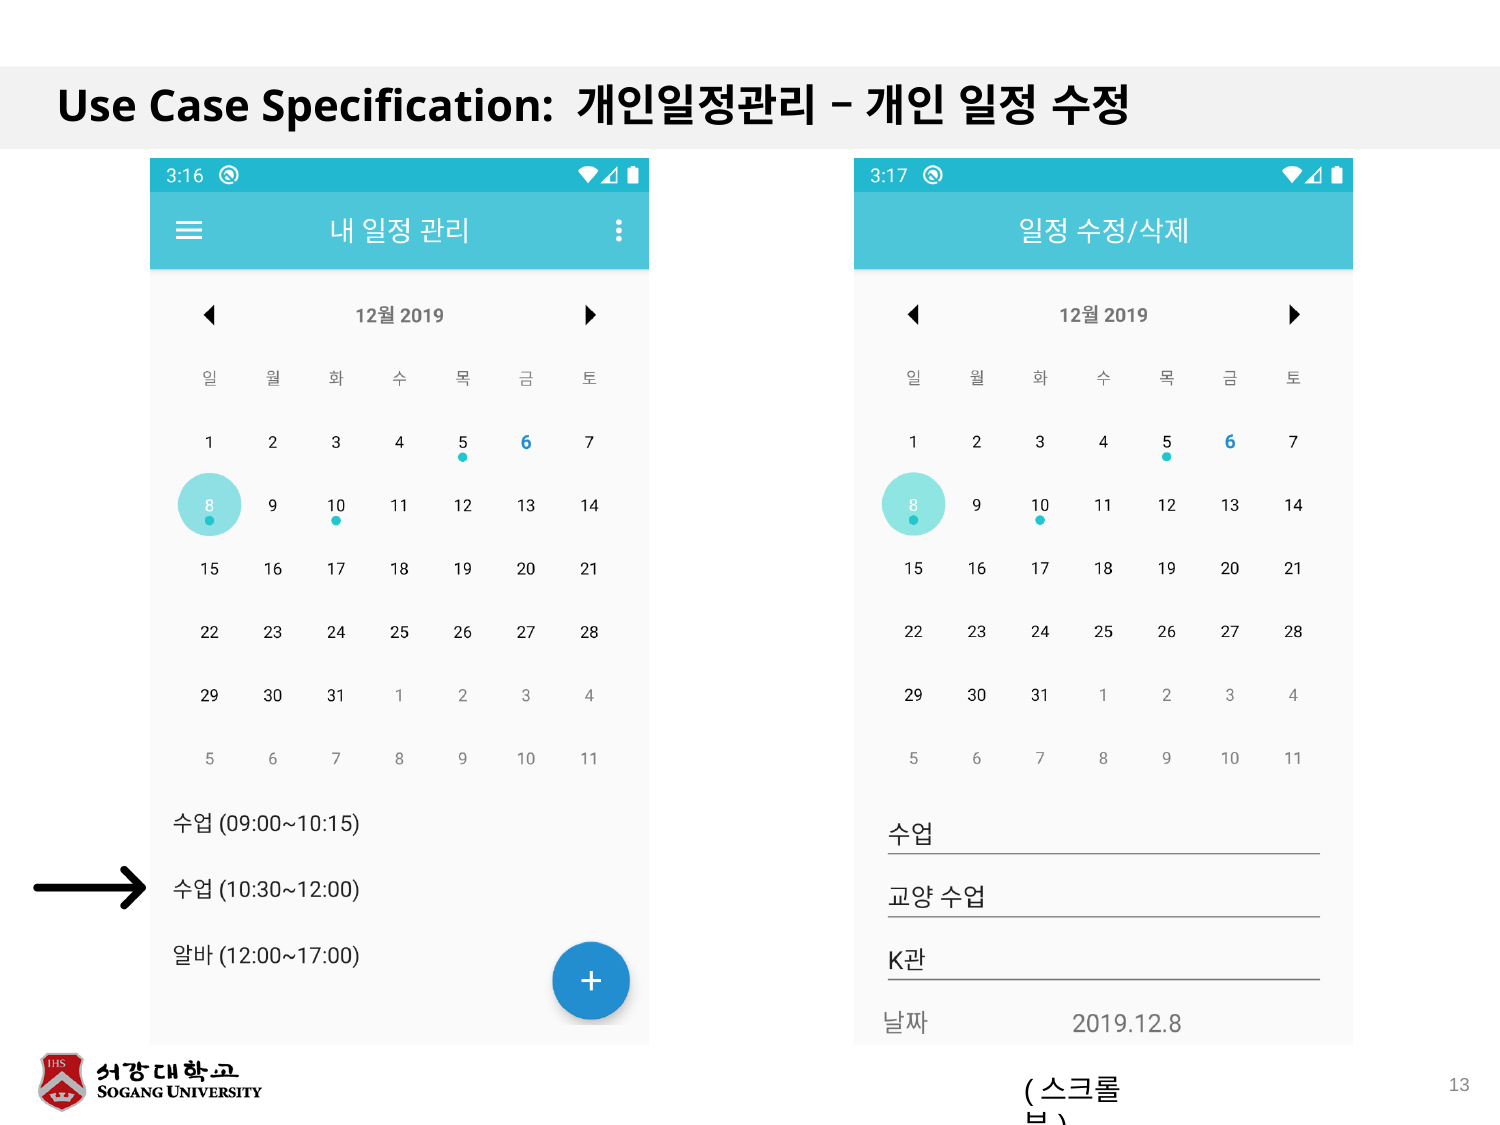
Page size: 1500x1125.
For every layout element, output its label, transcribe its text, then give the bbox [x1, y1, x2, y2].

picture [0, 158, 649, 1125]
picture [854, 158, 1353, 1045]
title Use Case Specification: 개인일정관리 – 개인 일정 수정 [41, 64, 1459, 149]
text_box (스크롤 뷰) [1009, 1064, 1187, 1125]
slide_number 13 [1147, 1053, 1485, 1114]
